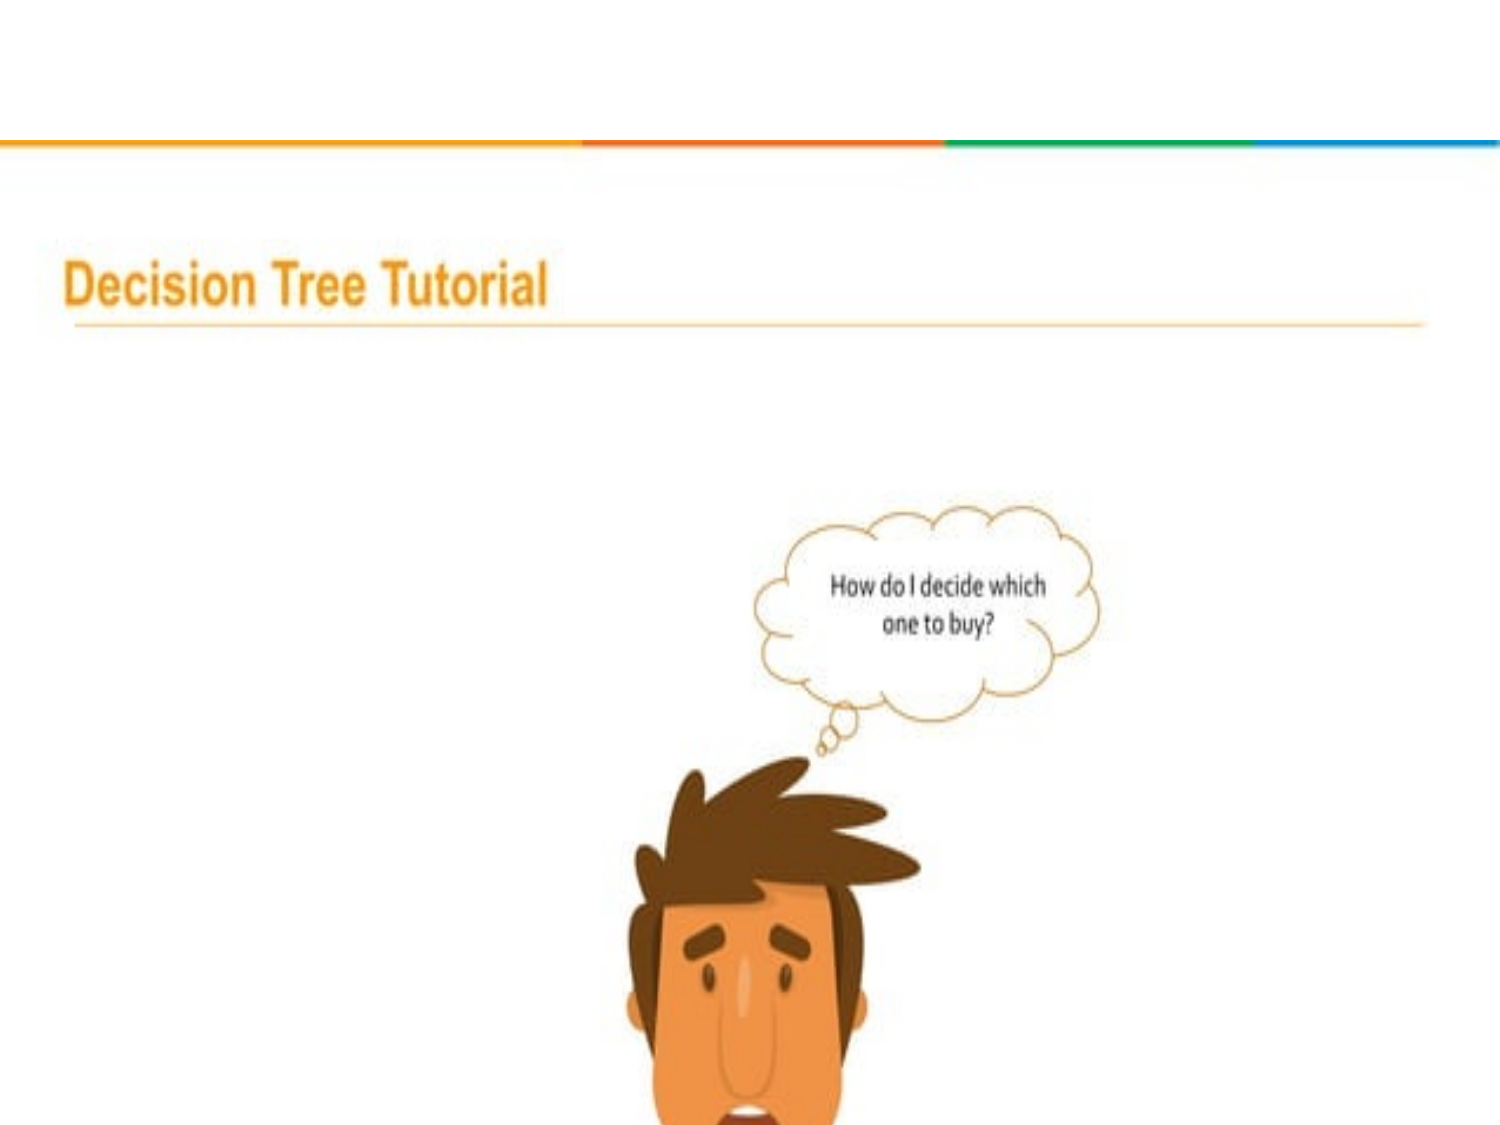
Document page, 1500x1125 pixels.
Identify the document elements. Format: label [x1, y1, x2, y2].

picture [0, 139, 1500, 1125]
